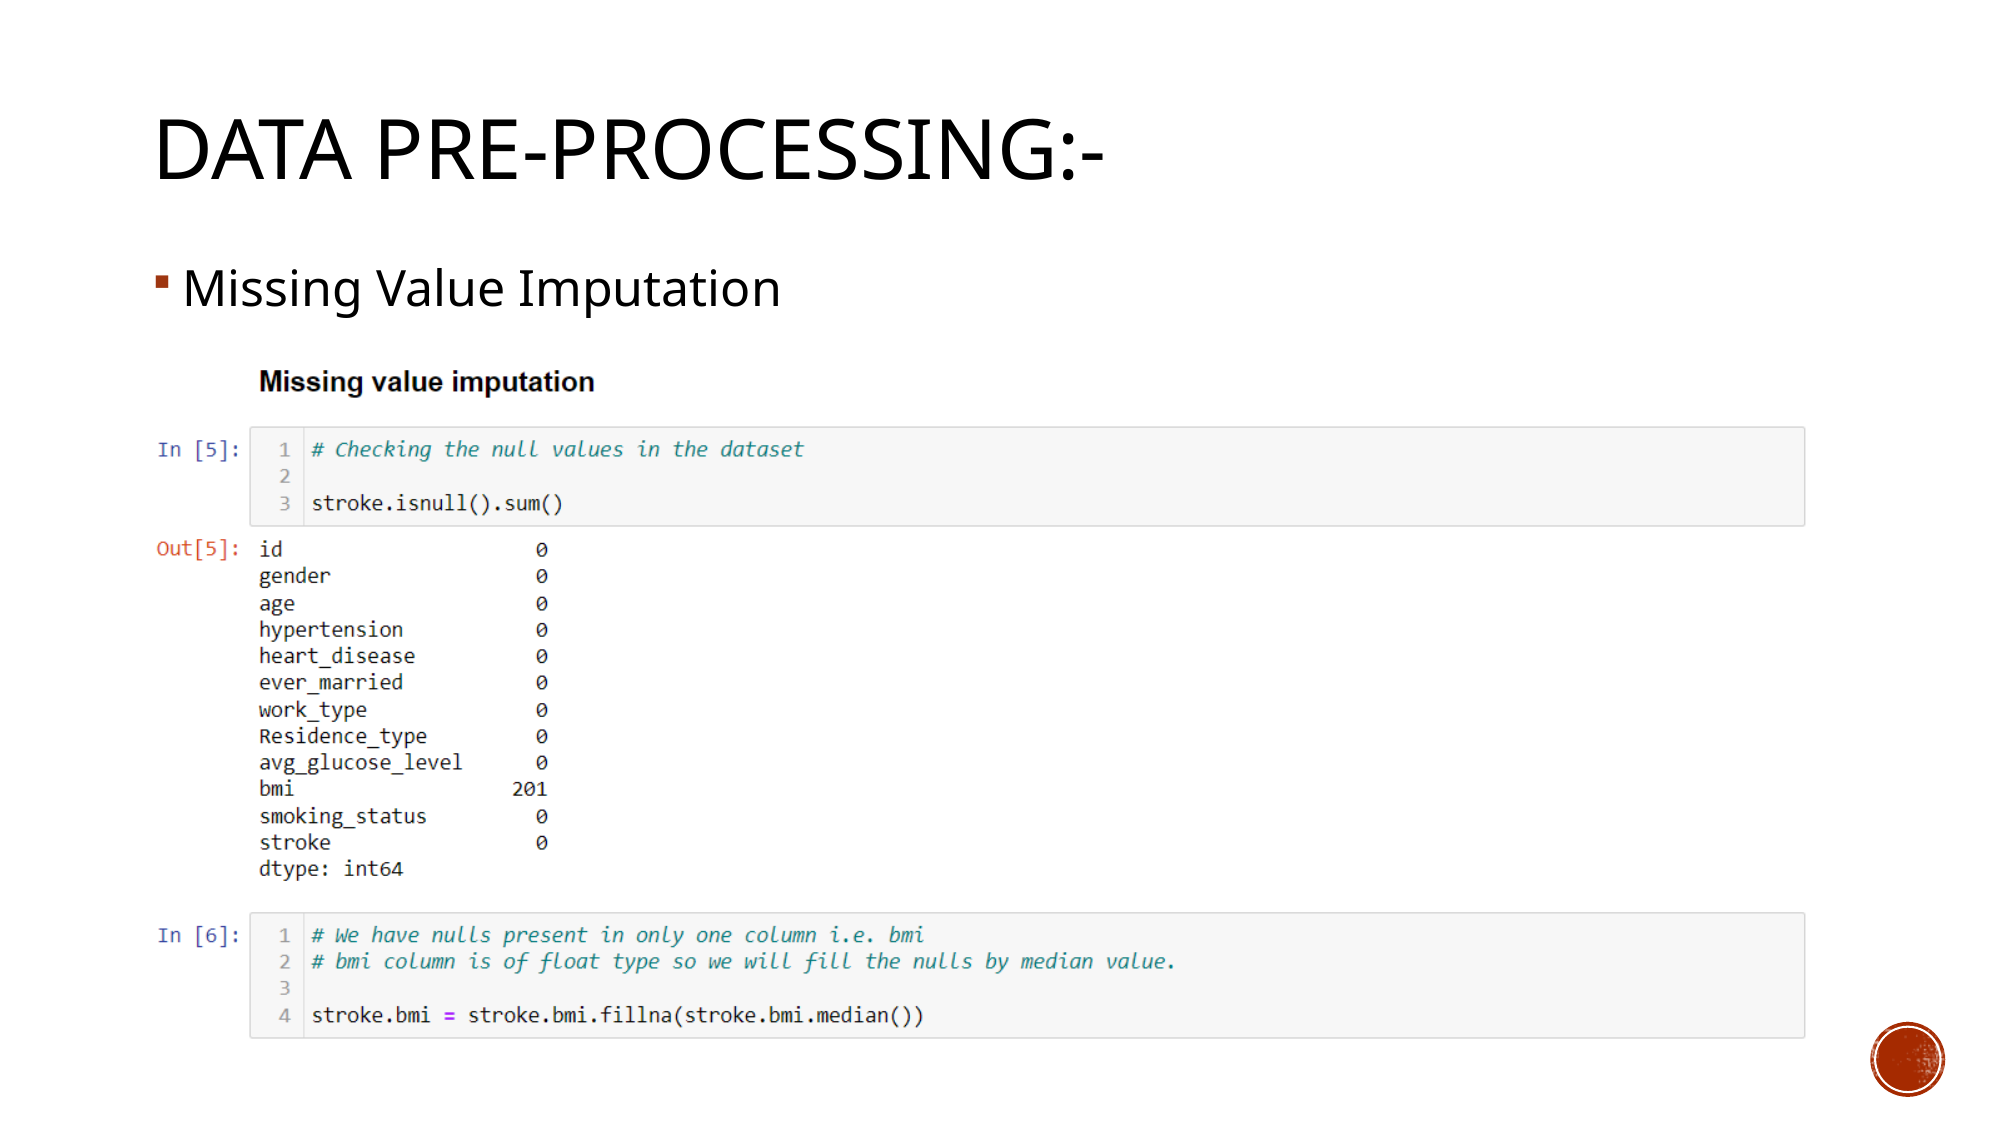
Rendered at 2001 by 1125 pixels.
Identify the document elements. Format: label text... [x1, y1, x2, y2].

title Data Pre-processing:- [137, 59, 1863, 245]
list Missing Value Imputation [137, 256, 1863, 349]
picture [123, 360, 1827, 1049]
